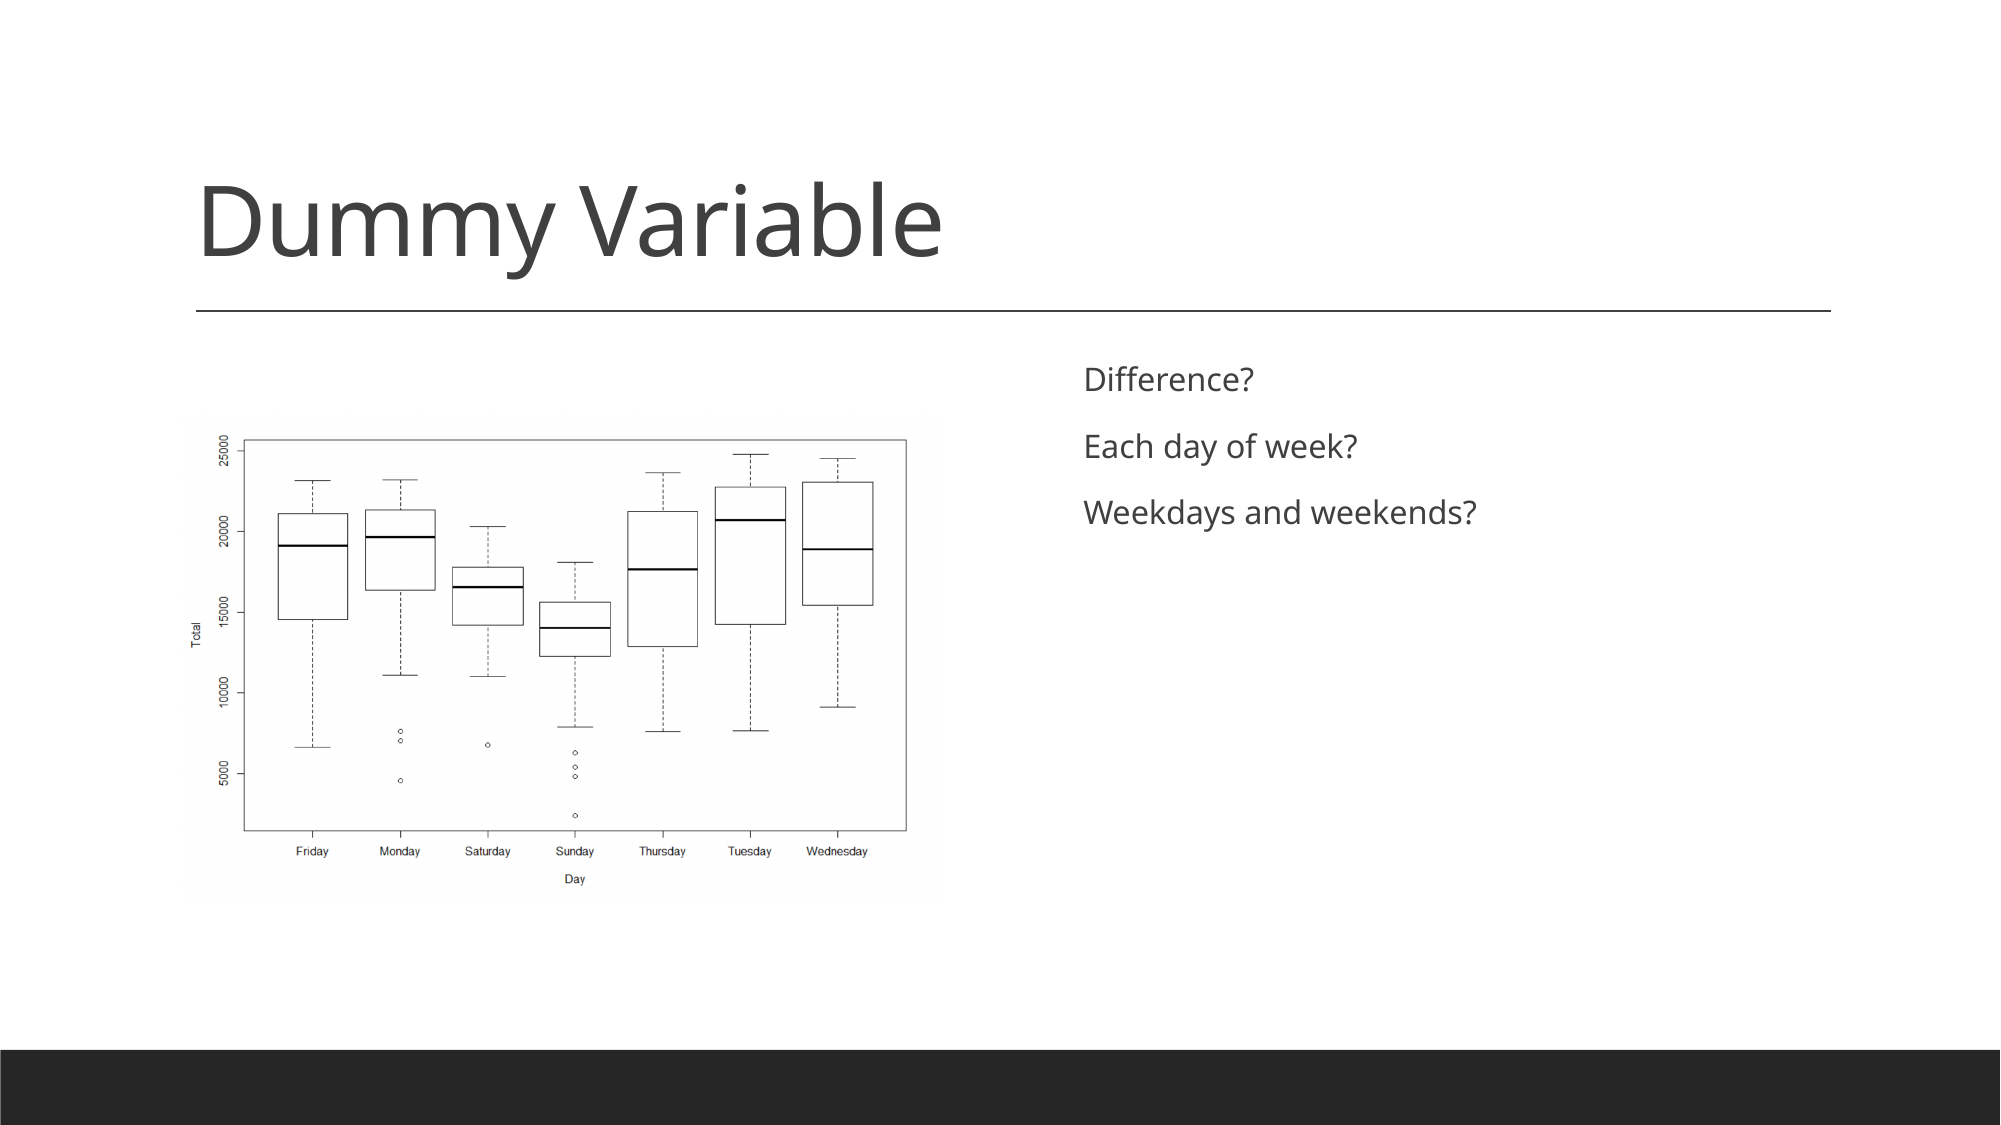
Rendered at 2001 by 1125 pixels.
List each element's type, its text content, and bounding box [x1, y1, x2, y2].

title Dummy Variable [180, 47, 1830, 285]
list Difference? Each day of week? Weekdays and weekends? [1068, 347, 1511, 543]
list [179, 408, 942, 903]
